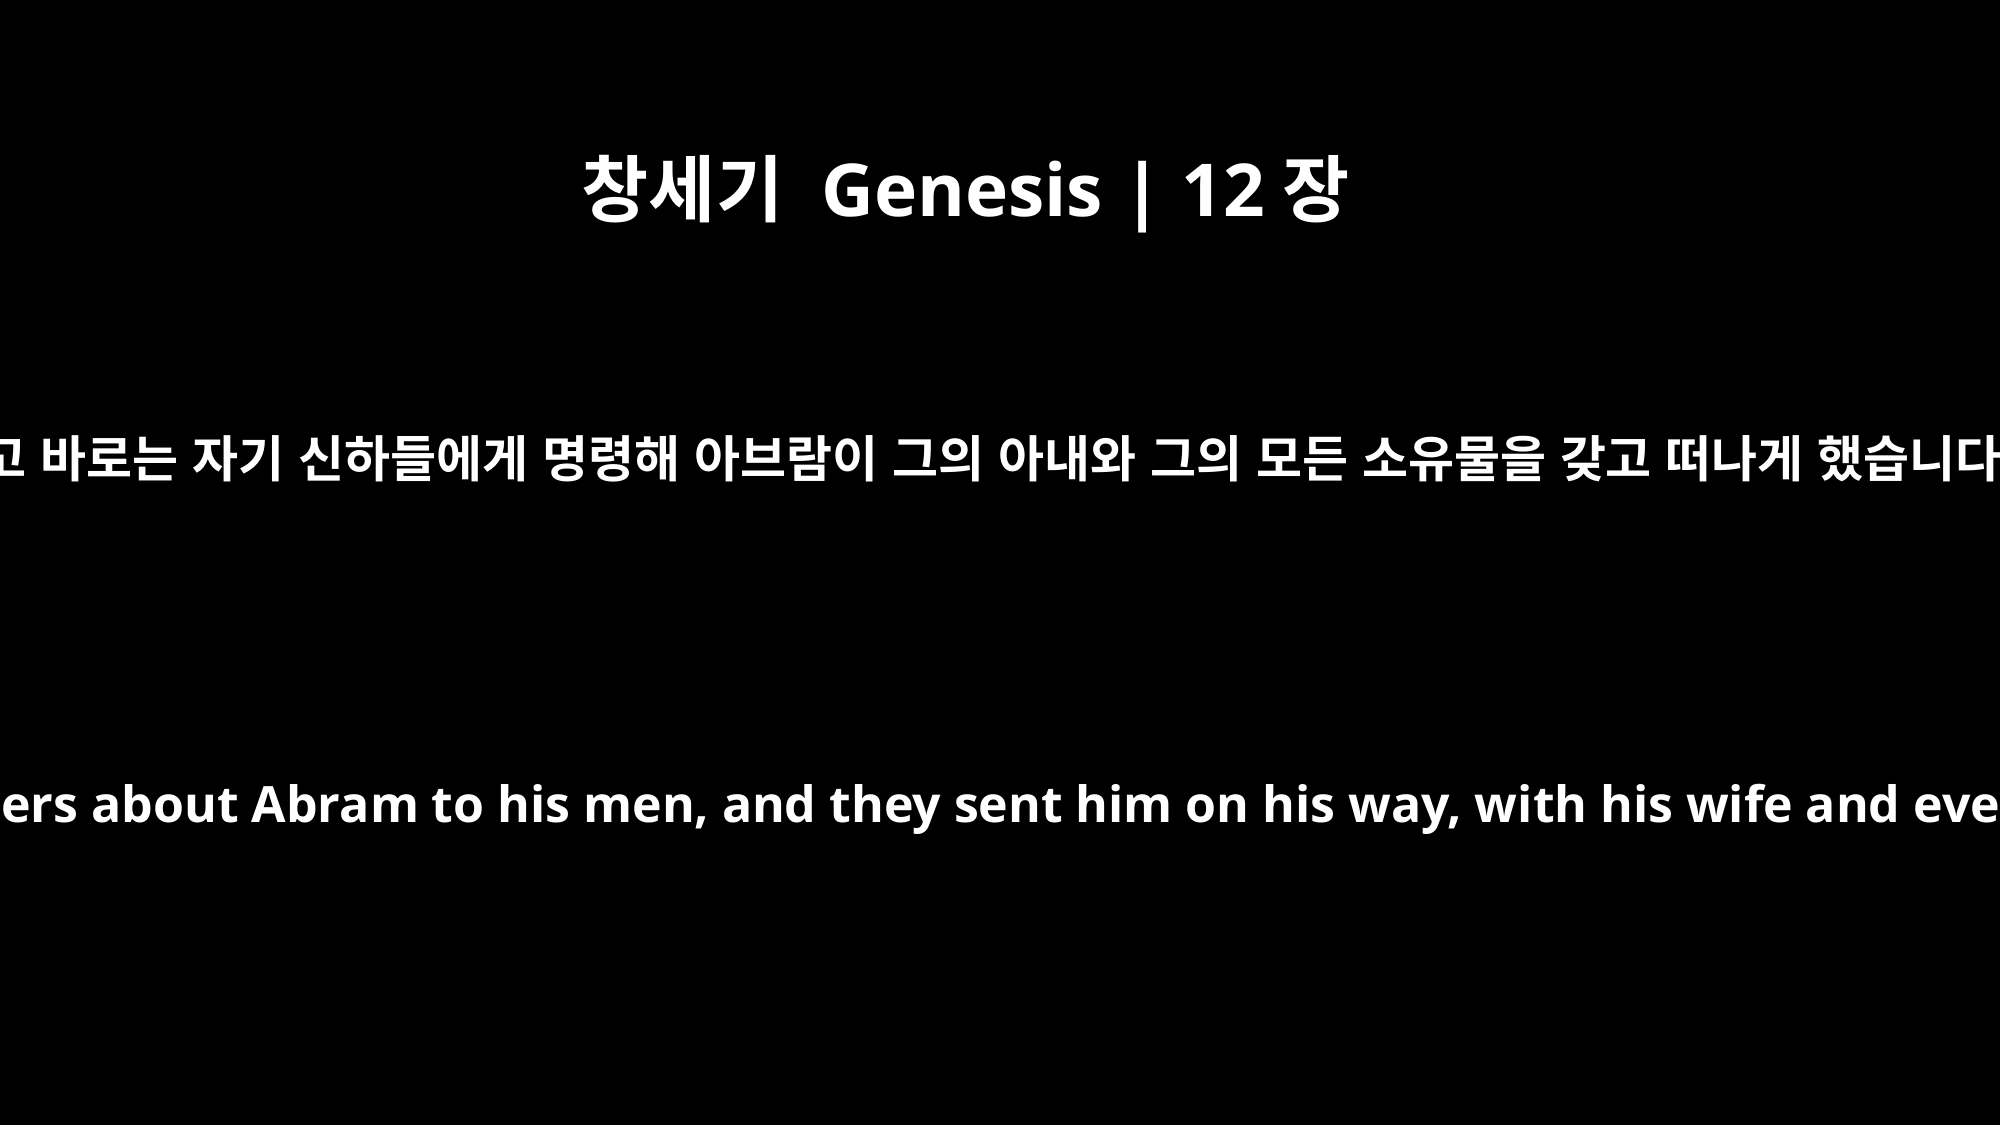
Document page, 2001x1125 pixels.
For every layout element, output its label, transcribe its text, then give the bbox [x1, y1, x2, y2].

text_box 20 그리고 바로는 자기 신하들에게 명령해 아브람이 그의 아내와 그의 모든 소유물을 갖고 떠나게 했습니다. [0, 359, 2000, 495]
text_box 창세기 Genesis | 12장 [566, 136, 1365, 239]
text_box Then Pharaoh gave orders about Abram to his men, and they sent him on his way, with his wife and everything he had. [0, 764, 2000, 840]
